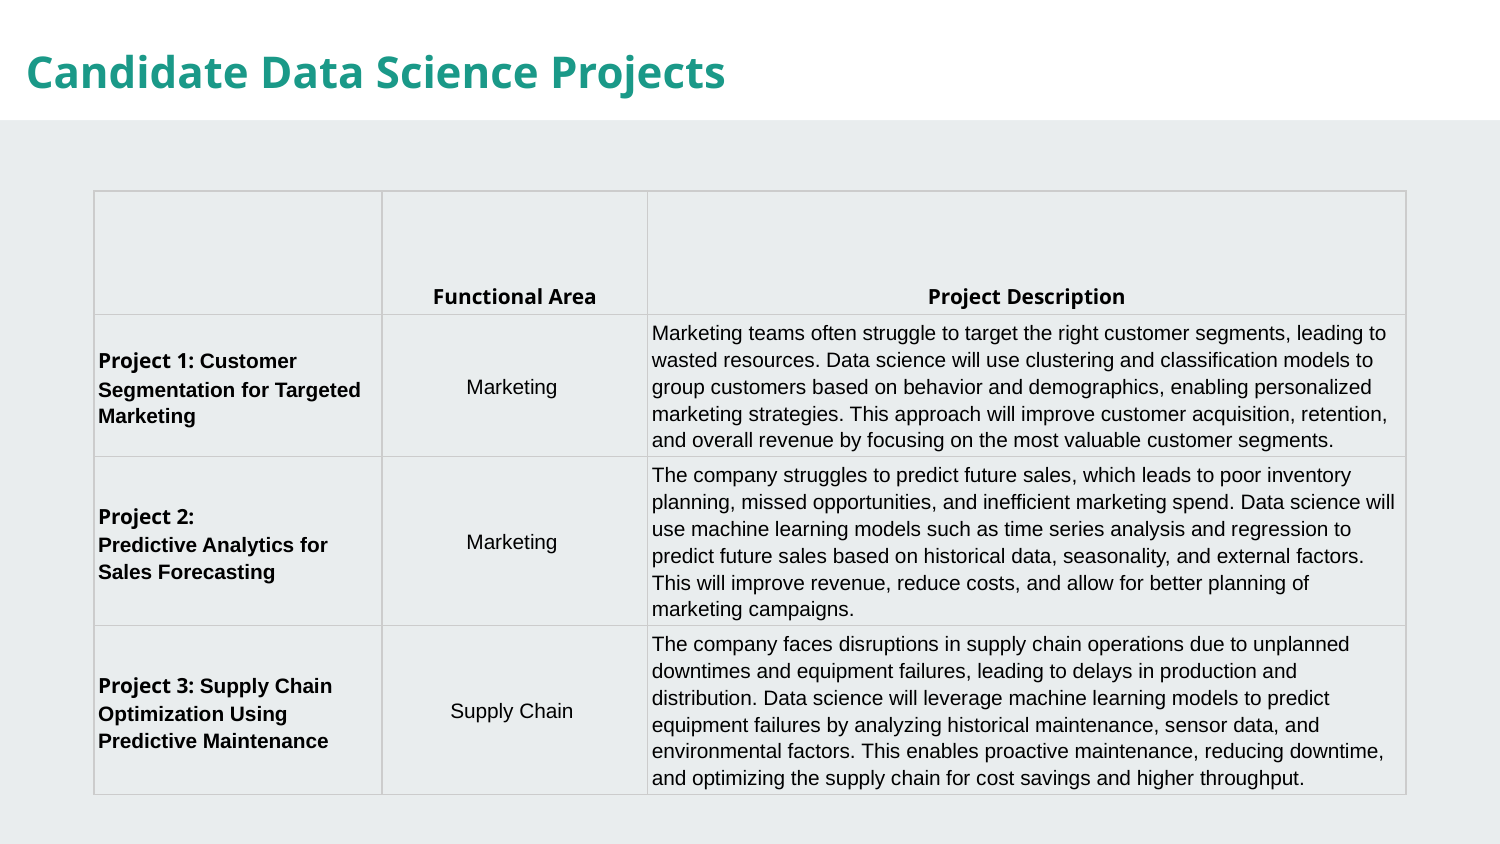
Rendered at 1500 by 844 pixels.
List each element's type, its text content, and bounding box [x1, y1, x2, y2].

table_cell Project 2: Predictive Analytics for Sales Forecasting [95, 457, 381, 625]
table_cell The company faces disruptions in supply chain operations due to unplanned downtimes and equipment failures, leading to delays in production and distribution. Data science will leverage machine learning models to predict equipment failures by analyzing historical maintenance, sensor data, and environmental factors. This enables proactive maintenance, reducing downtime, and optimizing the supply chain for cost savings and higher throughput. [648, 626, 1405, 794]
table_cell The company struggles to predict future sales, which leads to poor inventory planning, missed opportunities, and inefficient marketing spend. Data science will use machine learning models such as time series analysis and regression to predict future sales based on historical data, seasonality, and external factors. This will improve revenue, reduce costs, and allow for better planning of marketing campaigns. [648, 457, 1405, 625]
table_header Project Description [648, 192, 1405, 314]
table_header [95, 192, 381, 314]
text_box Candidate Data Science Projects [10, 21, 1277, 77]
table_header Functional Area [383, 192, 647, 314]
table_cell Project 3: Supply Chain Optimization Using Predictive Maintenance [95, 626, 381, 794]
table_cell Supply Chain [383, 626, 647, 794]
table_cell Project 1: Customer Segmentation for Targeted Marketing [95, 315, 381, 456]
table_cell Marketing teams often struggle to target the right customer segments, leading to wasted resources. Data science will use clustering and classification models to group customers based on behavior and demographics, enabling personalized marketing strategies. This approach will improve customer acquisition, retention, and overall revenue by focusing on the most valuable customer segments. [648, 315, 1405, 456]
table_cell Marketing [383, 315, 647, 456]
table_cell Marketing [383, 457, 647, 625]
